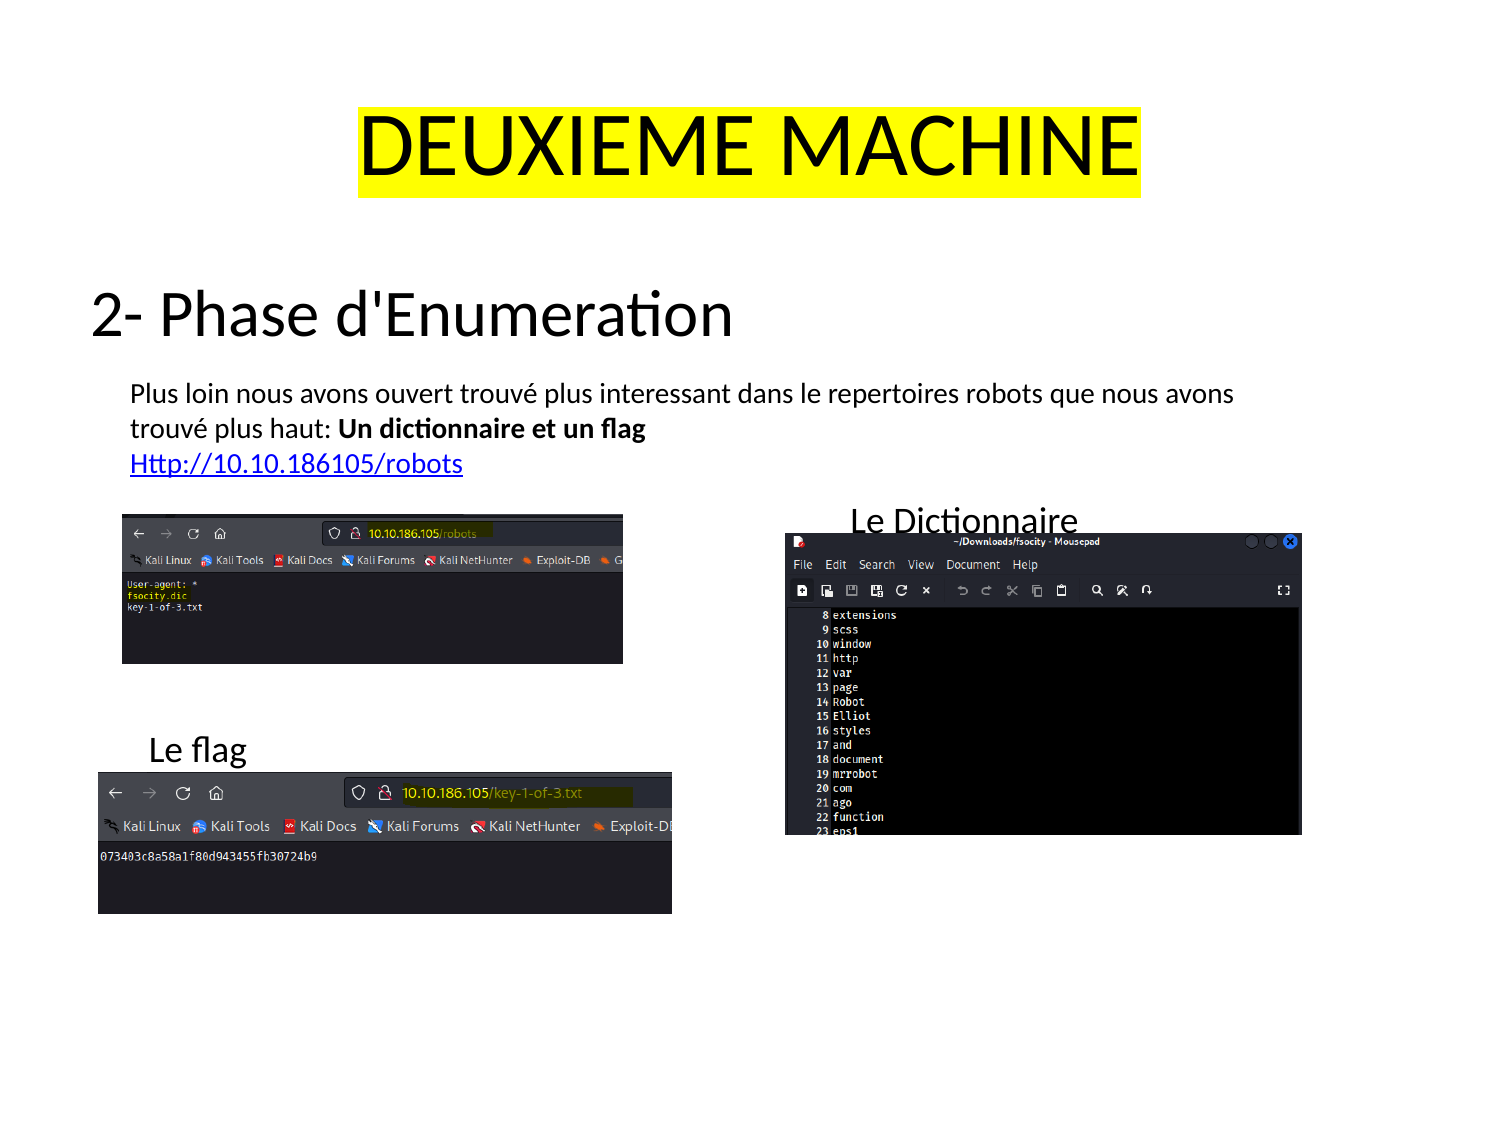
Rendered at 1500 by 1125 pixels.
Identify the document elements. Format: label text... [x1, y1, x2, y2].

text_box Le Dictionnaire [835, 488, 1170, 532]
text_box Plus loin nous avons ouvert trouvé plus interessant dans le repertoires robots que nous avons trouvé plus haut: Un dictionnaire et un flag Http://10.10.186105/robots [115, 366, 1256, 532]
picture [122, 514, 623, 664]
text_box Le flag [133, 717, 494, 770]
picture [785, 533, 1302, 835]
title DEUXIEME MACHINE [75, 45, 1425, 233]
picture [97, 771, 673, 914]
list 2- Phase d'Enumeration [75, 262, 1425, 360]
